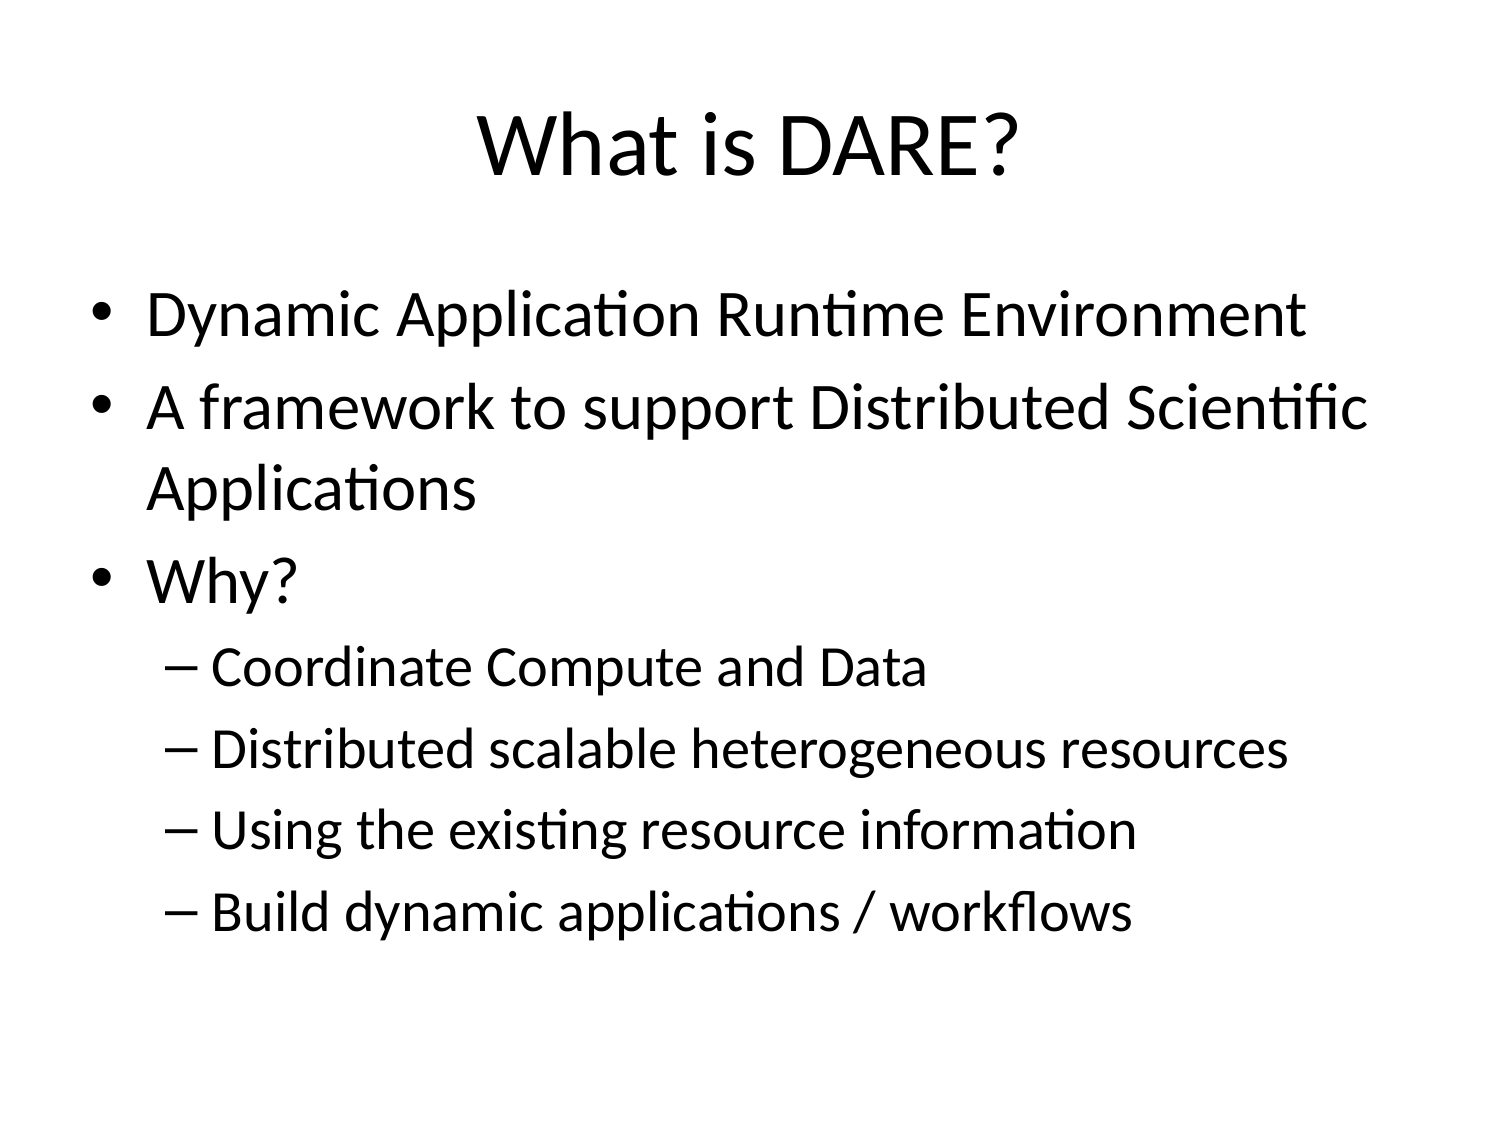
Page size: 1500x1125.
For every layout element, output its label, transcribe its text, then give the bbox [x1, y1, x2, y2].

title What is DARE? [75, 45, 1425, 233]
list Dynamic Application Runtime Environment A framework to support Distributed Scientific Applications Why? Coordinate Compute and Data Distributed scalable heterogeneous resources Using the existing resource information Build dynamic applications / workflows [75, 262, 1425, 1005]
